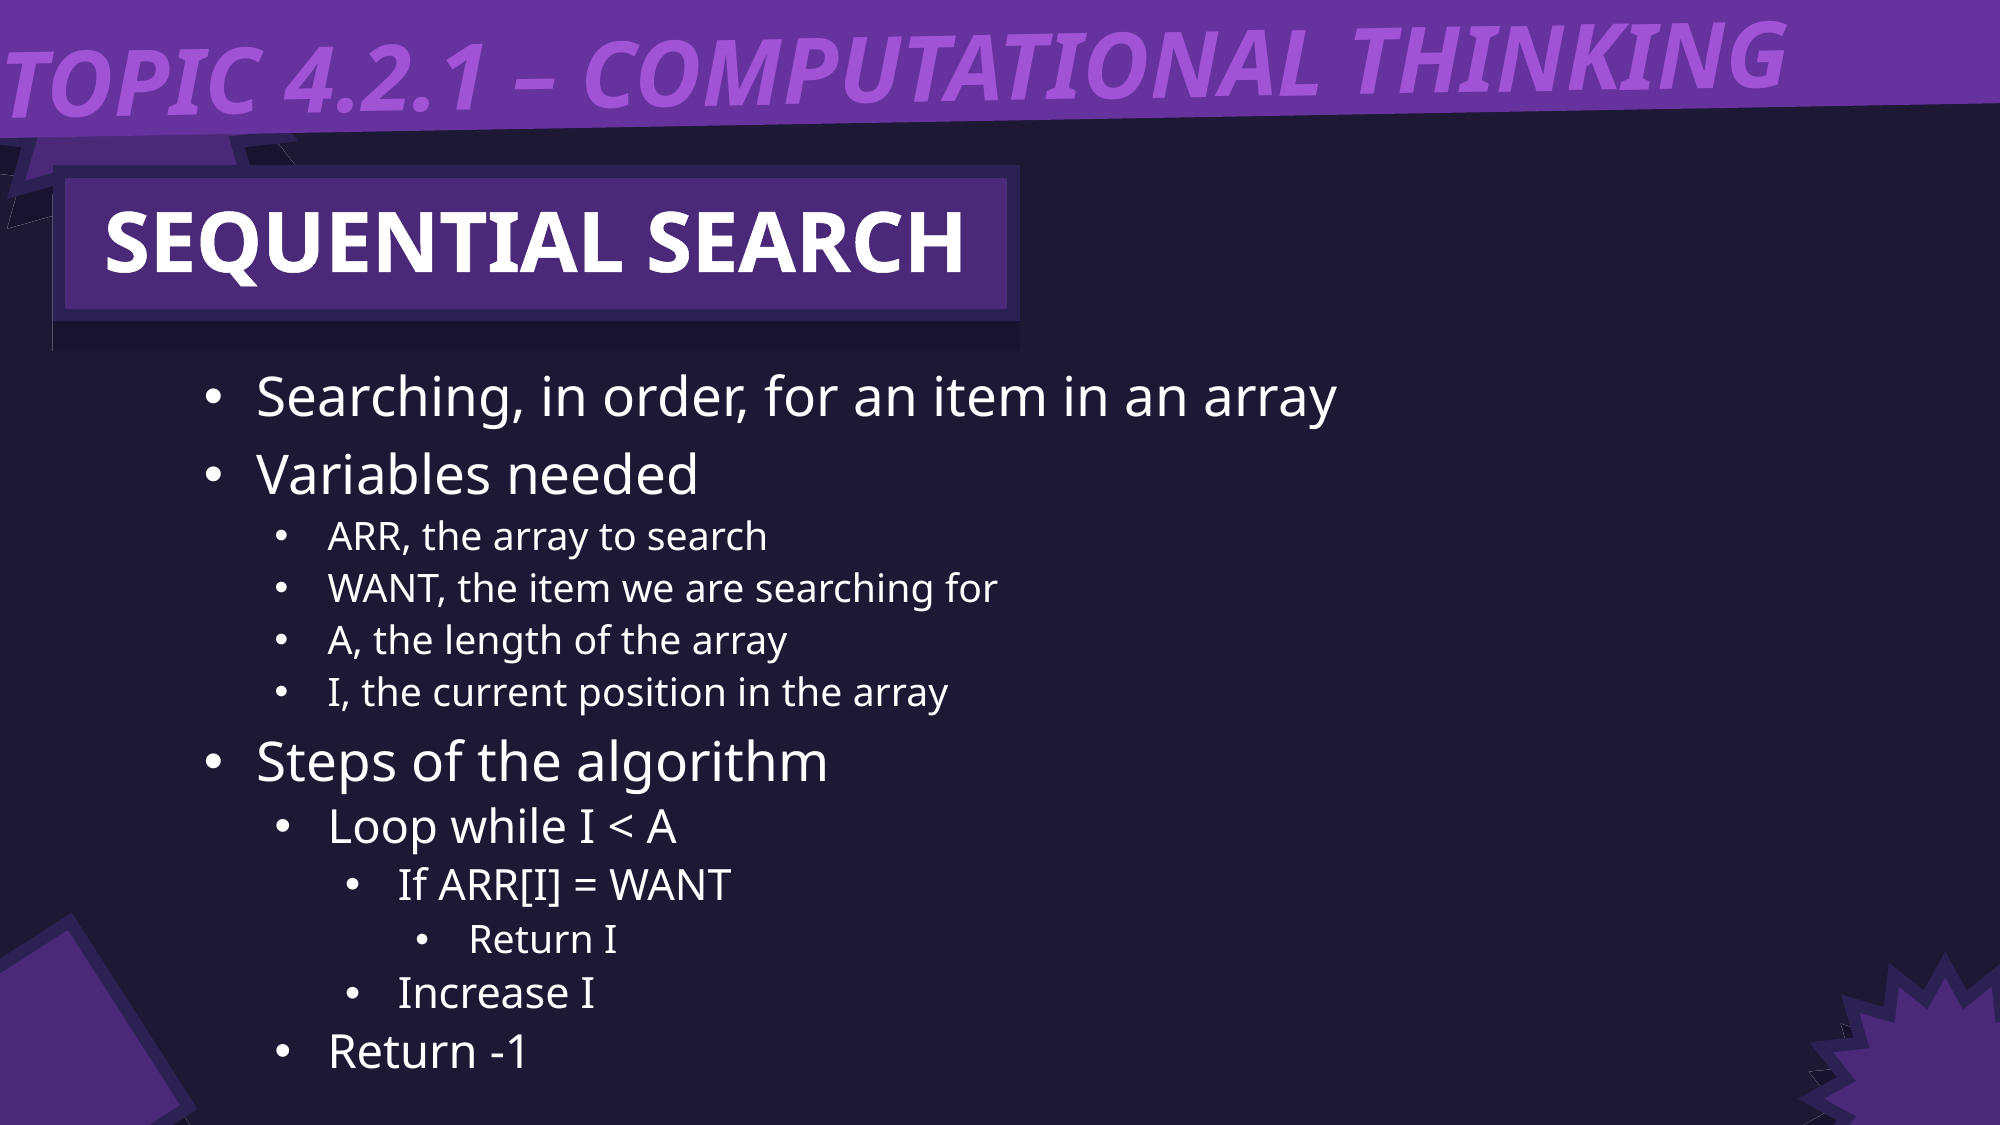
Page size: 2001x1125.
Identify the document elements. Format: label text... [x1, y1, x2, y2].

text_box [0, 134, 290, 193]
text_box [58, 170, 1014, 399]
text_box [0, 919, 192, 1125]
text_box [0, 0, 2000, 126]
text_box [1807, 961, 2000, 1125]
subtitle Searching, in order, for an item in an array Variables needed ARR, the array to search WANT, the item we are searching for A, the length of the array I, the current position in the array Steps of the algorithm Loop while I < A If ARR[I] = WANT Return I Increase I Return -1 [189, 361, 1689, 1092]
